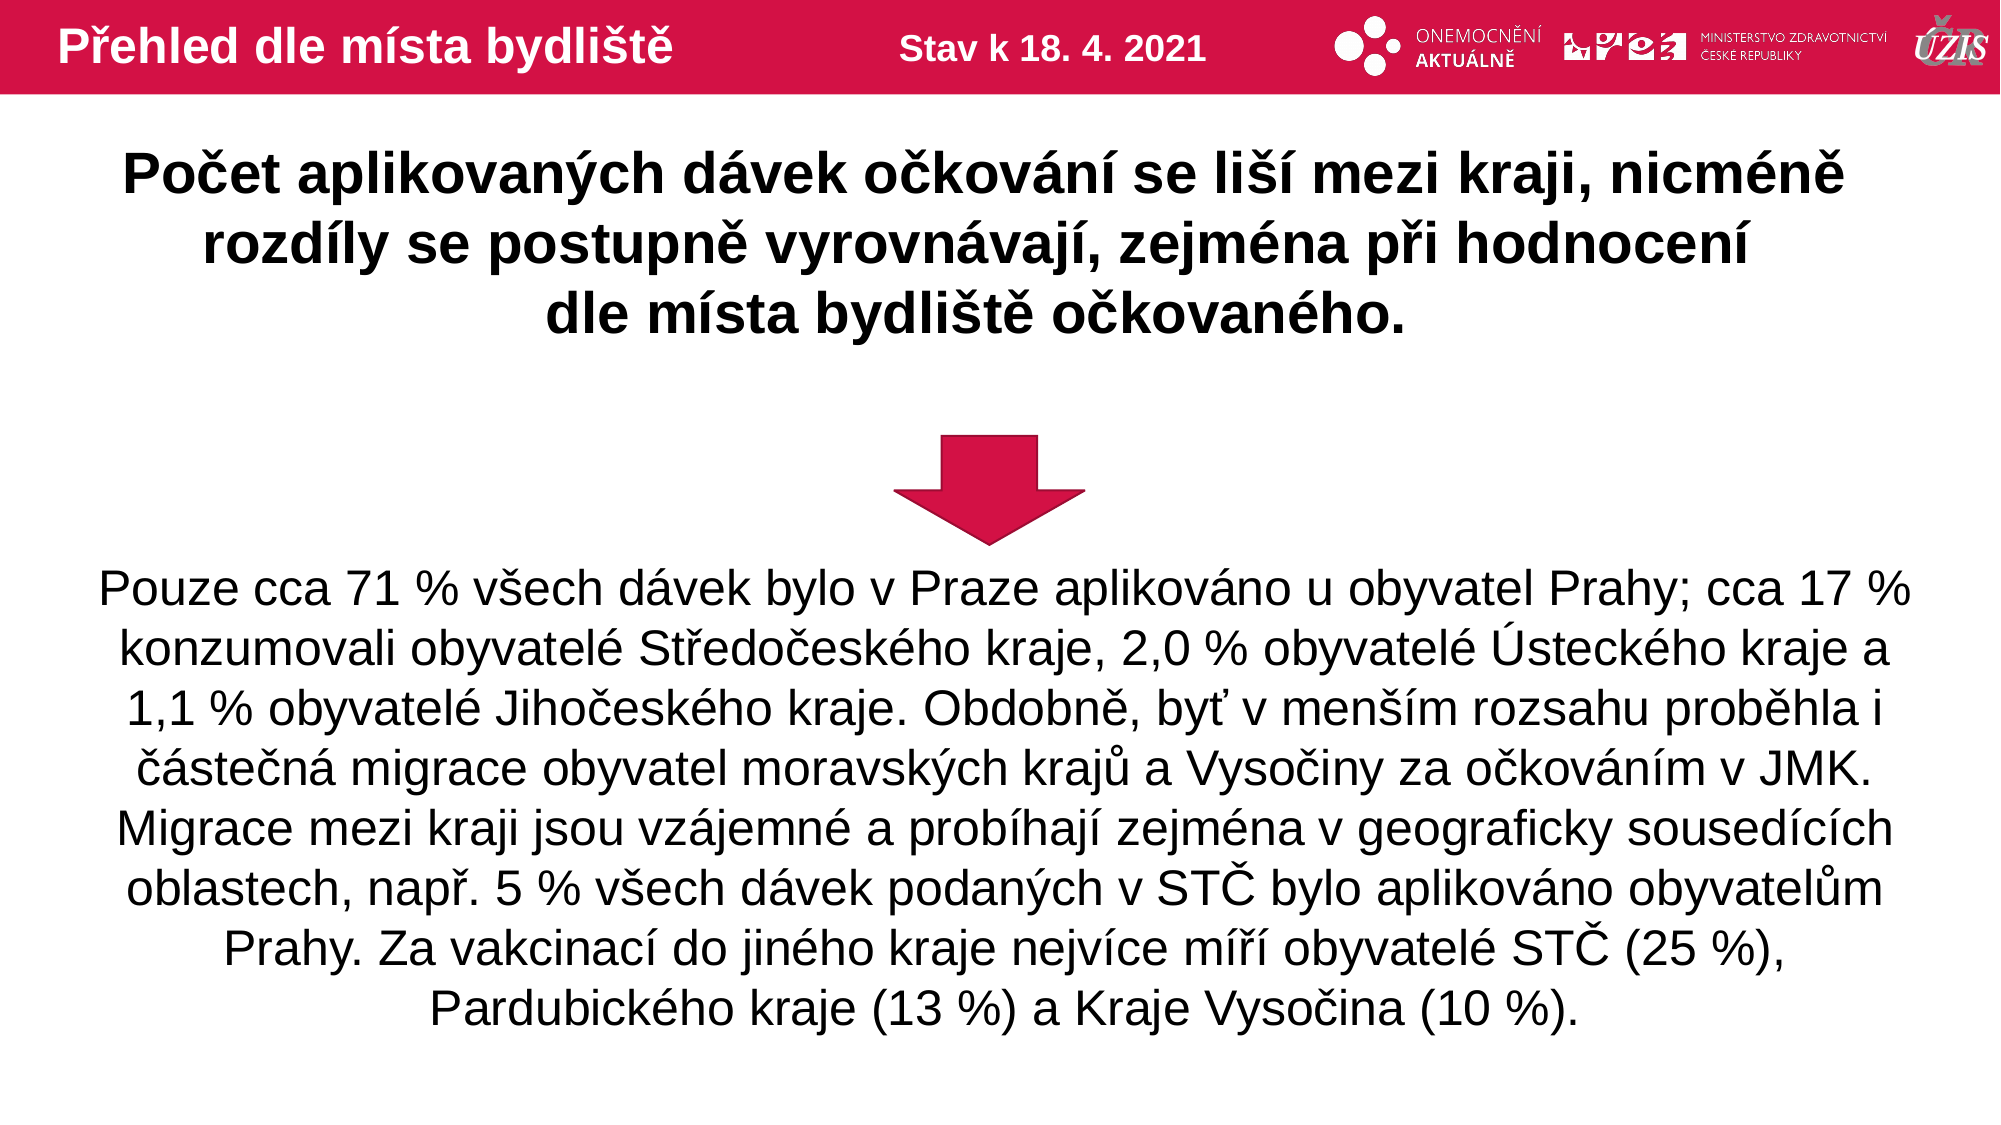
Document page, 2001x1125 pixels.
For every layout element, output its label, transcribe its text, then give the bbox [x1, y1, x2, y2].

picture [1563, 31, 1888, 60]
text_box Pouze cca 71 % všech dávek bylo v Praze aplikováno u obyvatel Prahy; cca 17 % konzumovali obyvatelé Středočeského kraje, 2,0 % obyvatelé Ústeckého kraje a 1,1 % obyvatelé Jihočeského kraje. Obdobně, byť v menším rozsahu proběhla i částečná migrace obyvatel moravských krajů a Vysočiny za očkováním v JMK. Migrace mezi kraji jsou vzájemné a probíhají zejména v geograficky sousedících oblastech, např. 5 % všech dávek podaných v STČ bylo aplikováno obyvatelům Prahy. Za vakcinací do jiného kraje nejvíce míří obyvatelé STČ (25 %), Pardubického kraje (13 %) a Kraje Vysočina (10 %). [62, 547, 1949, 1043]
picture [1915, 15, 1989, 66]
text_box Stav k 18. 4. 2021 [884, 16, 1329, 77]
text_box [893, 434, 1086, 547]
title Přehled dle místa bydliště [42, 0, 1262, 95]
text_box Počet aplikovaných dávek očkování se liší mezi kraji, nicméně rozdíly se postupně vyrovnávají, zejména při hodnocení dle místa bydliště očkovaného. [67, 127, 1903, 353]
picture [1334, 16, 1542, 76]
